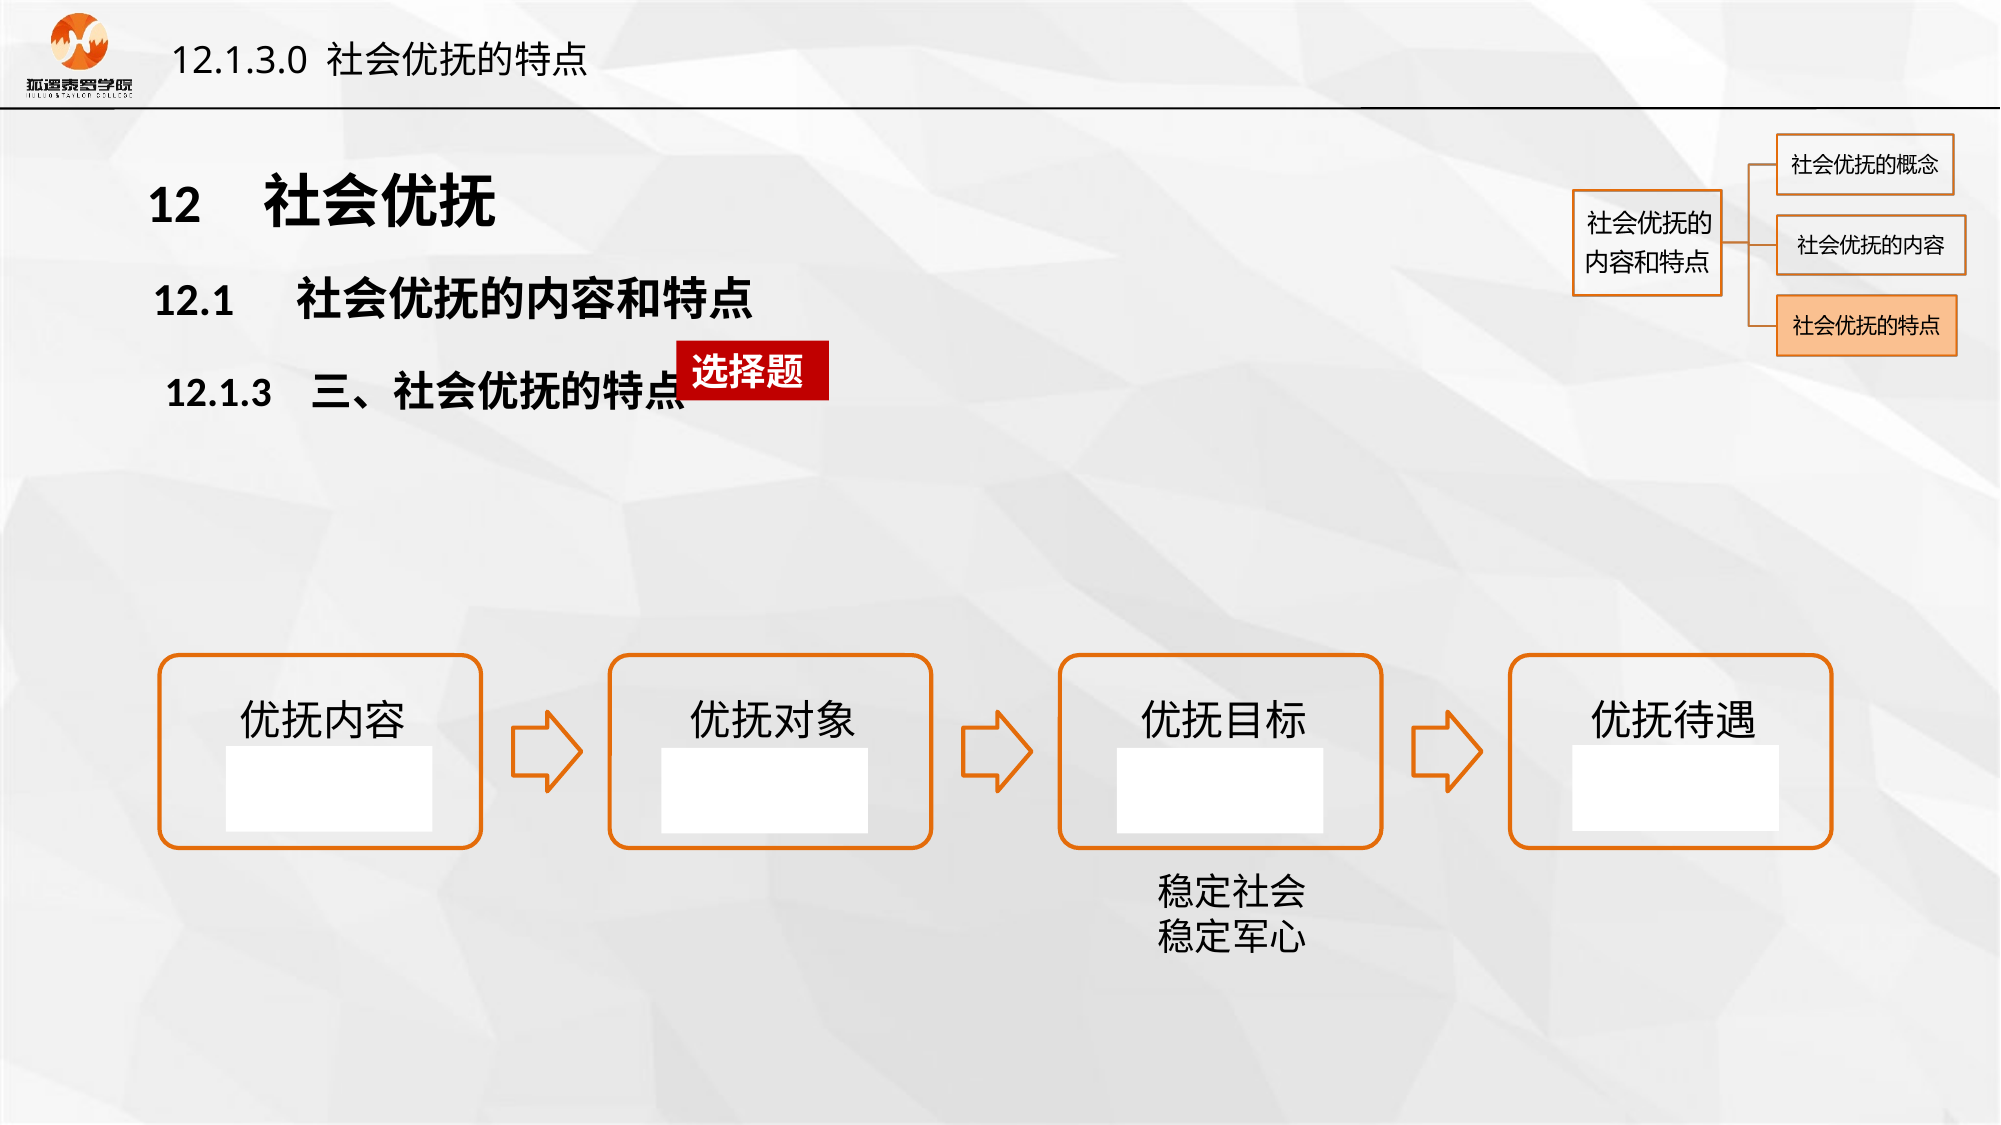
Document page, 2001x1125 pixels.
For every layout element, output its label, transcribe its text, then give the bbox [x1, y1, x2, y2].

picture [1382, 19, 2000, 465]
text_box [105, 340, 830, 424]
text_box 12.1.3.0 社会优抚的特点 [155, 28, 605, 89]
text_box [158, 545, 1833, 958]
picture [4, 0, 154, 111]
text_box 12.1 社会优抚的内容和特点 [113, 262, 794, 332]
text_box 12 社会优抚 [53, 156, 590, 242]
